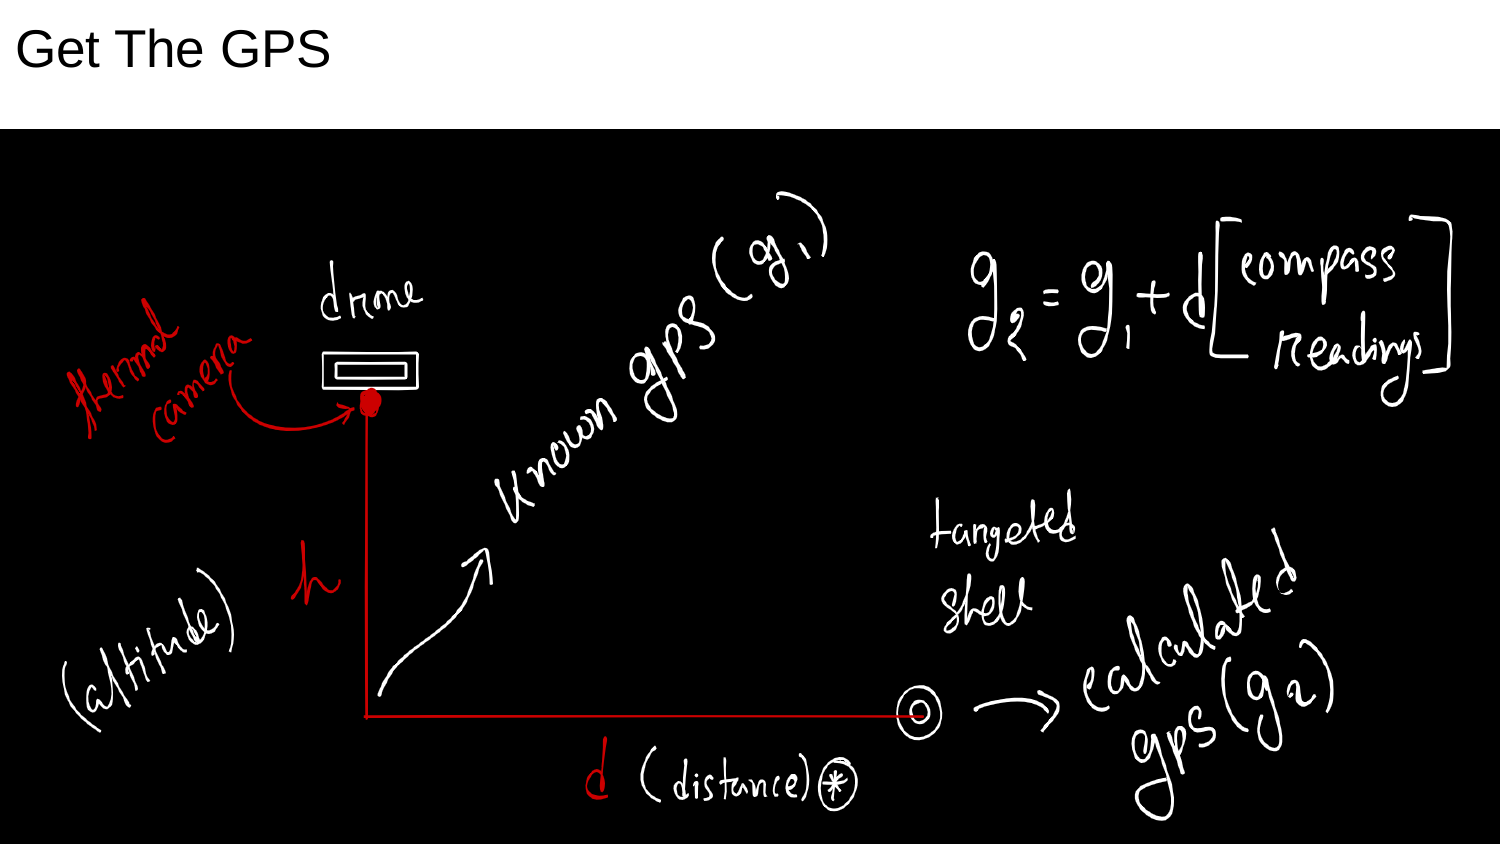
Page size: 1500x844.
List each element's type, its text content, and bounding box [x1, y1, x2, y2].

picture [0, 129, 1500, 844]
title Get The GPS [0, 0, 1398, 94]
